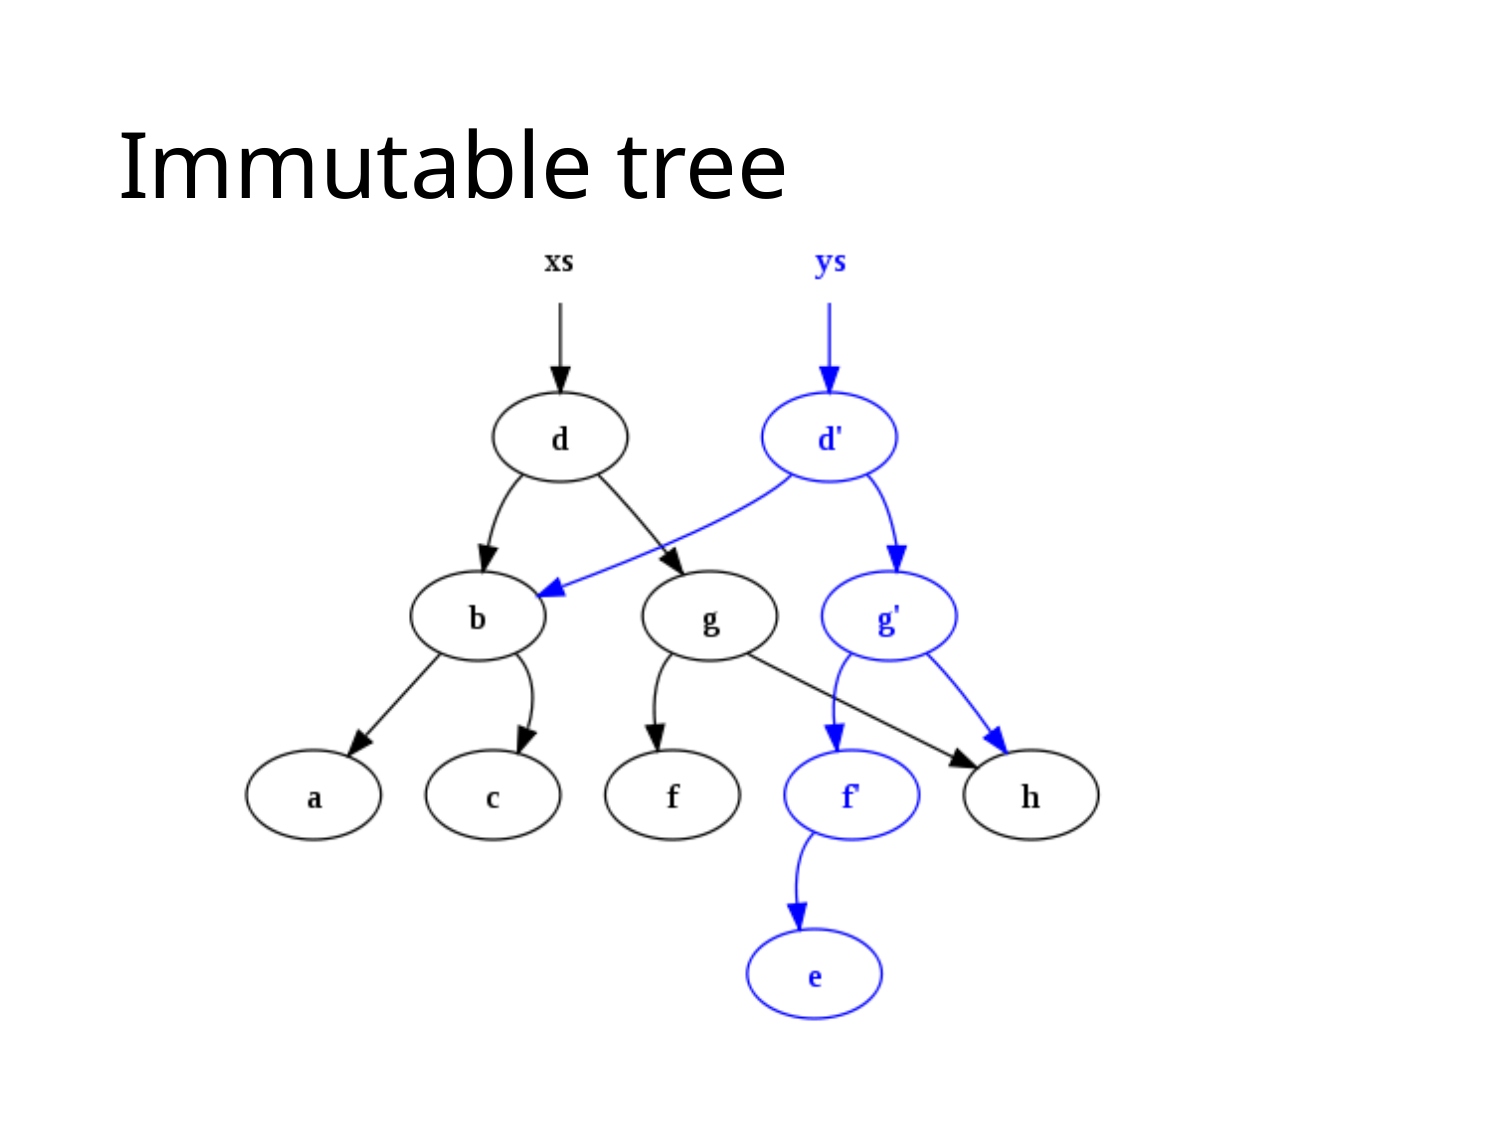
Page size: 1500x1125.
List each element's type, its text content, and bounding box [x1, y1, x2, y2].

title Immutable tree [103, 59, 1397, 278]
picture [237, 204, 1108, 1029]
